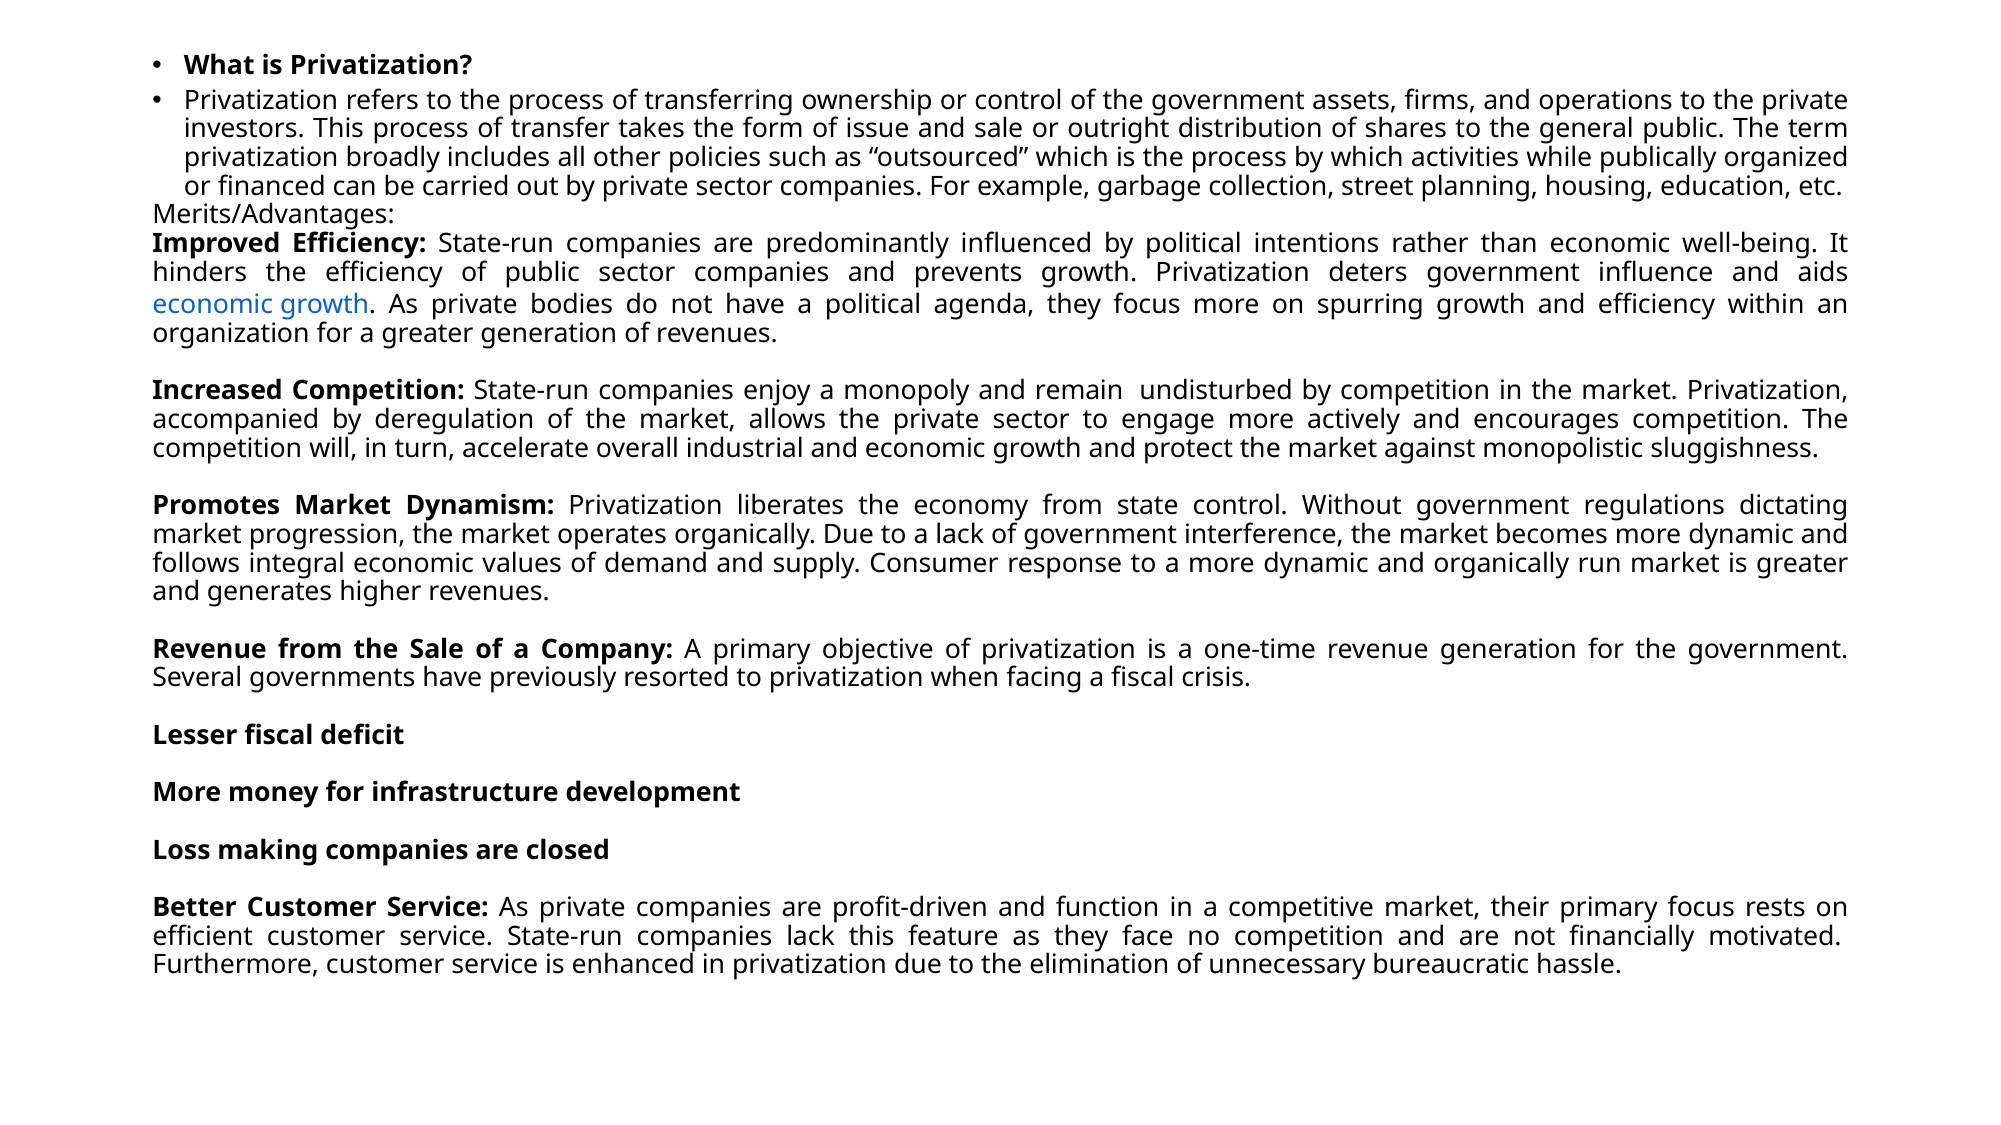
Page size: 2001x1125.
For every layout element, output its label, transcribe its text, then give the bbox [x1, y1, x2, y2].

list What is Privatization? Privatization refers to the process of transferring ownership or control of the government assets, firms, and operations to the private investors. This process of transfer takes the form of issue and sale or outright distribution of shares to the general public. The term privatization broadly includes all other policies such as “outsourced” which is the process by which activities while publically organized or financed can be carried out by private sector companies. For example, garbage collection, street planning, housing, education, etc. Merits/Advantages: Improved Efficiency: State-run companies are predominantly influenced by political intentions rather than economic well-being. It hinders the efficiency of public sector companies and prevents growth. Privatization deters government influence and aids economic growth. As private bodies do not have a political agenda, they focus more on spurring growth and efficiency within an organization for a greater generation of revenues. Increased Competition: State-run companies enjoy a monopoly and remain undisturbed by competition in the market. Privatization, accompanied by deregulation of the market, allows the private sector to engage more actively and encourages competition. The competition will, in turn, accelerate overall industrial and economic growth and protect the market against monopolistic sluggishness. Promotes Market Dynamism: Privatization liberates the economy from state control. Without government regulations dictating market progression, the market operates organically. Due to a lack of government interference, the market becomes more dynamic and follows integral economic values of demand and supply. Consumer response to a more dynamic and organically run market is greater and generates higher revenues. Revenue from the Sale of a Company: A primary objective of privatization is a one-time revenue generation for the government. Several governments have previously resorted to privatization when facing a fiscal crisis. Lesser fiscal deficit More money for infrastructure development Loss making companies are closed Better Customer Service: As private companies are profit-driven and function in a competitive market, their primary focus rests on efficient customer service. State-run companies lack this feature as they face no competition and are not financially motivated. Furthermore, customer service is enhanced in privatization due to the elimination of unnecessary bureaucratic hassle. [137, 44, 1863, 1014]
